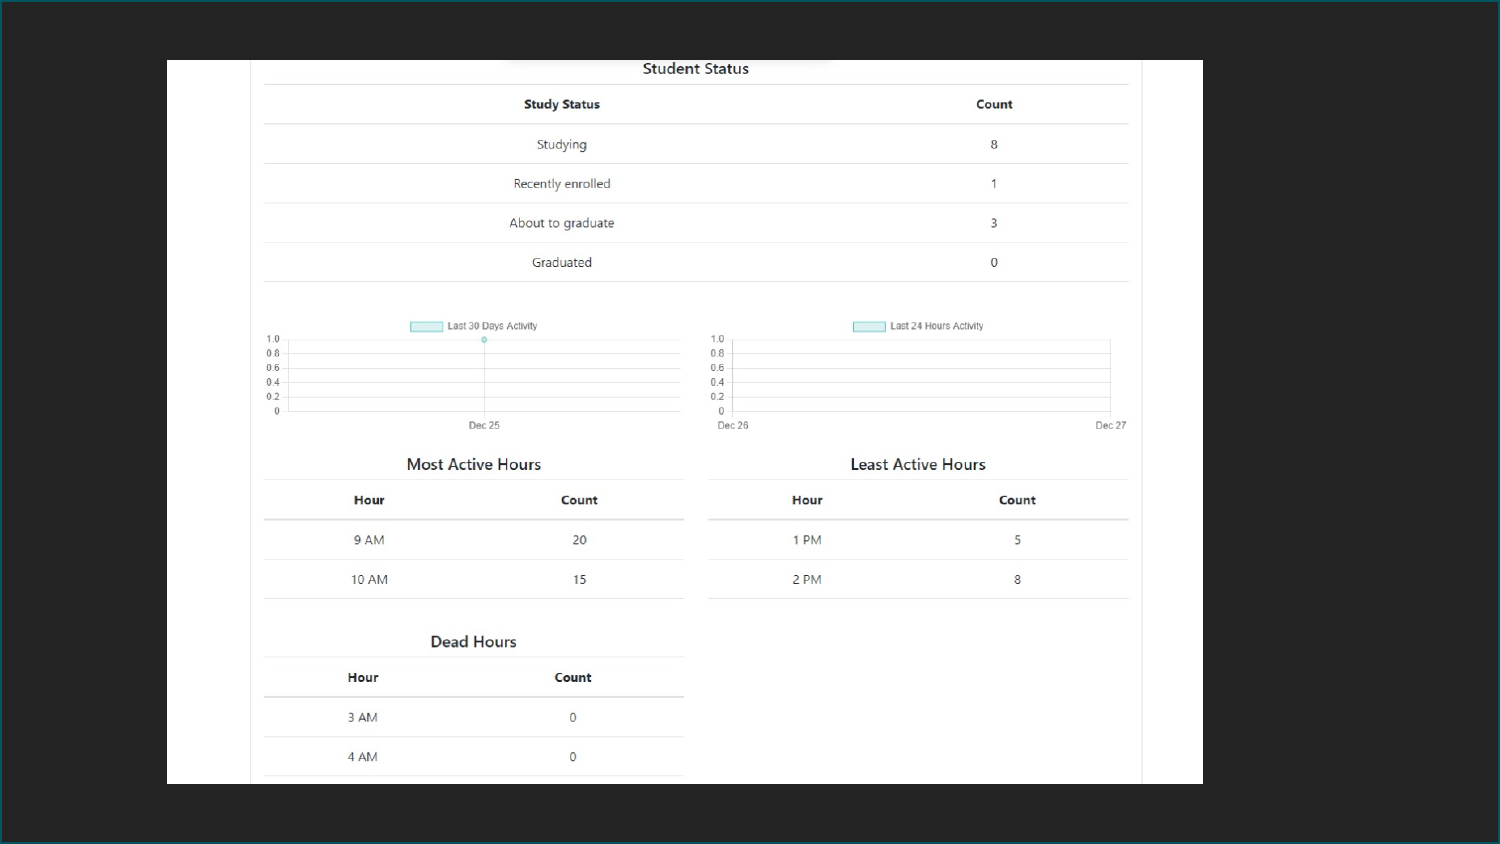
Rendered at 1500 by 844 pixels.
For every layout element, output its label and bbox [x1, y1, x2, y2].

picture [167, 59, 1203, 784]
text_box [0, 0, 1500, 844]
